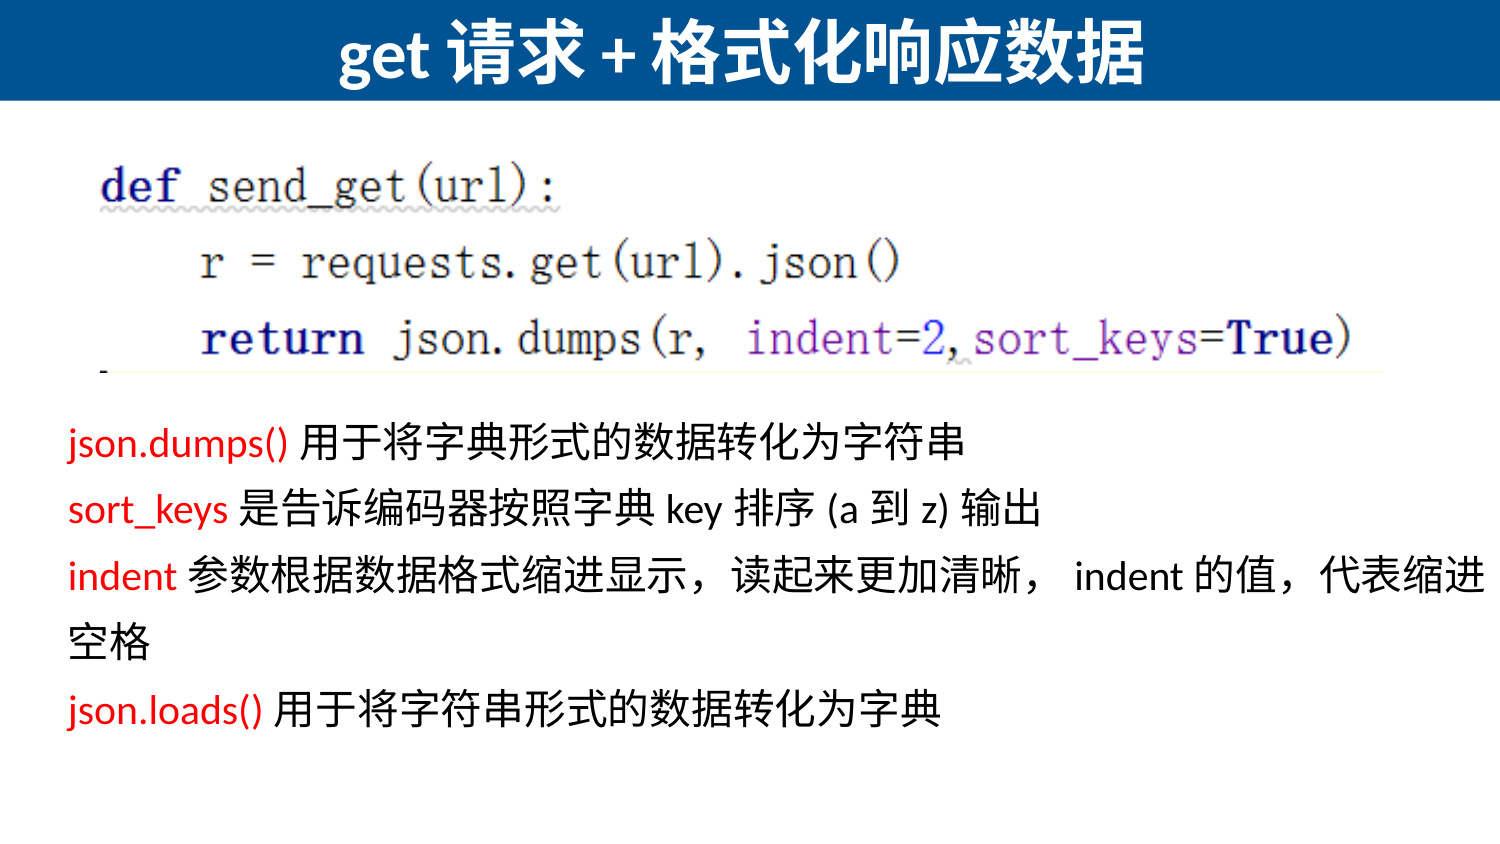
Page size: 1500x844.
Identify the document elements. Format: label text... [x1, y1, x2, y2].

title get请求+格式化响应数据 [2, 0, 1483, 101]
picture [99, 126, 1384, 374]
text_box json.dumps()用于将字典形式的数据转化为字符串 sort_keys是告诉编码器按照字典key排序(a到z)输出 indent参数根据数据格式缩进显示，读起来更加清晰，indent的值，代表缩进空格 json.loads()用于将字符串形式的数据转化为字典 [53, 391, 1500, 740]
